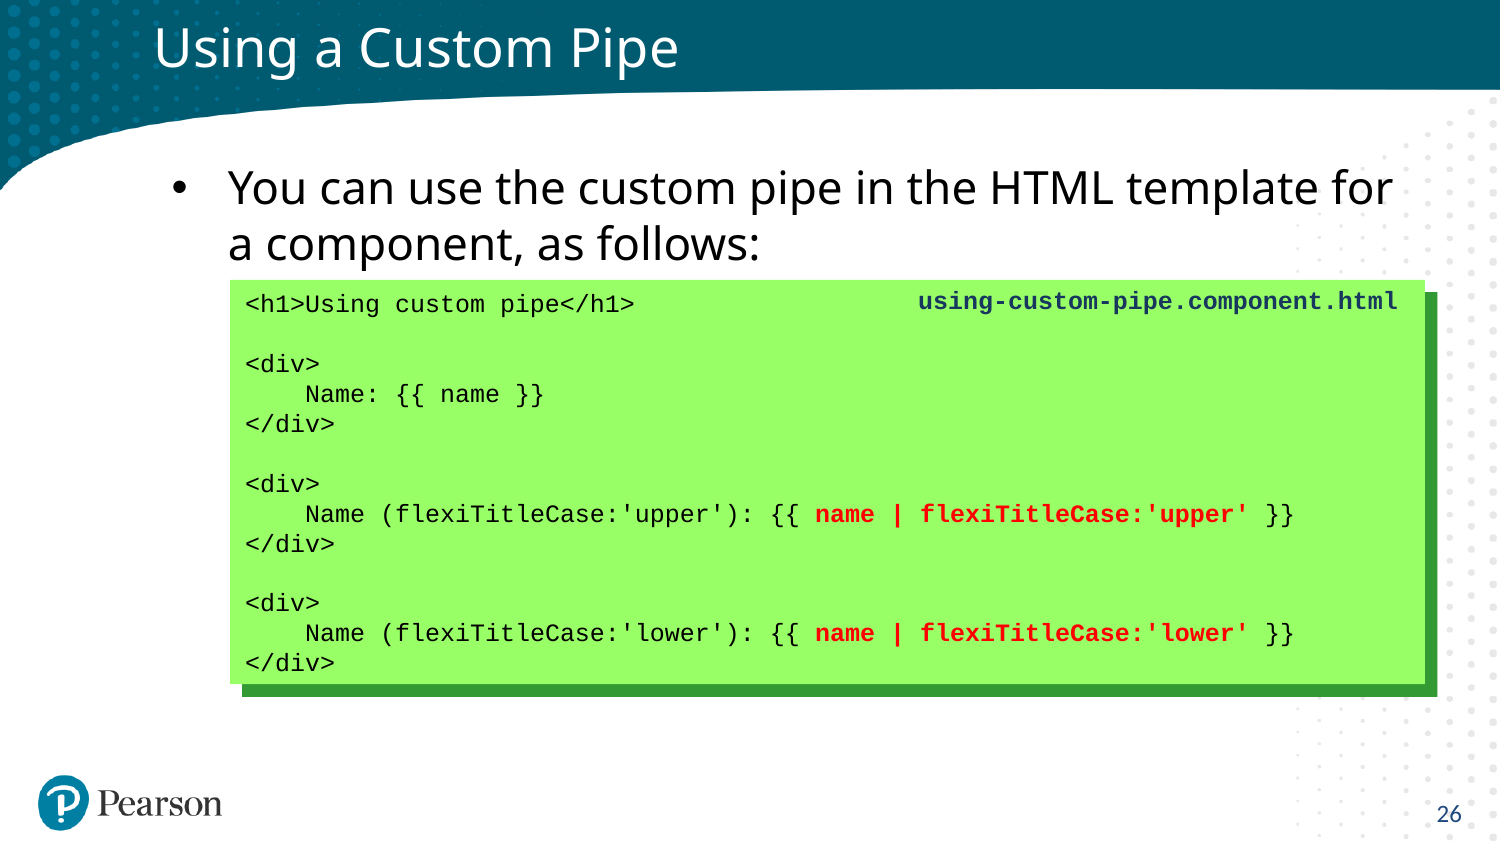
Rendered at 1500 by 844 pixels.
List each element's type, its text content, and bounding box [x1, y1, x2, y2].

list You can use the custom pipe in the HTML template for a component, as follows: [156, 151, 1439, 766]
picture [0, 90, 1500, 844]
title Using a Custom Pipe [139, 6, 1378, 98]
text_box <h1>Using custom pipe</h1> <div> Name: {{ name }} </div> <div> Name (flexiTitleCase:'upper'): {{ name | flexiTitleCase:'upper' }} </div> <div> Name (flexiTitleCase:'lower'): {{ name | flexiTitleCase:'lower' }} </div> [230, 279, 1425, 685]
text_box using-custom-pipe.component.html [903, 277, 1413, 323]
text_box 26 [1406, 759, 1493, 835]
